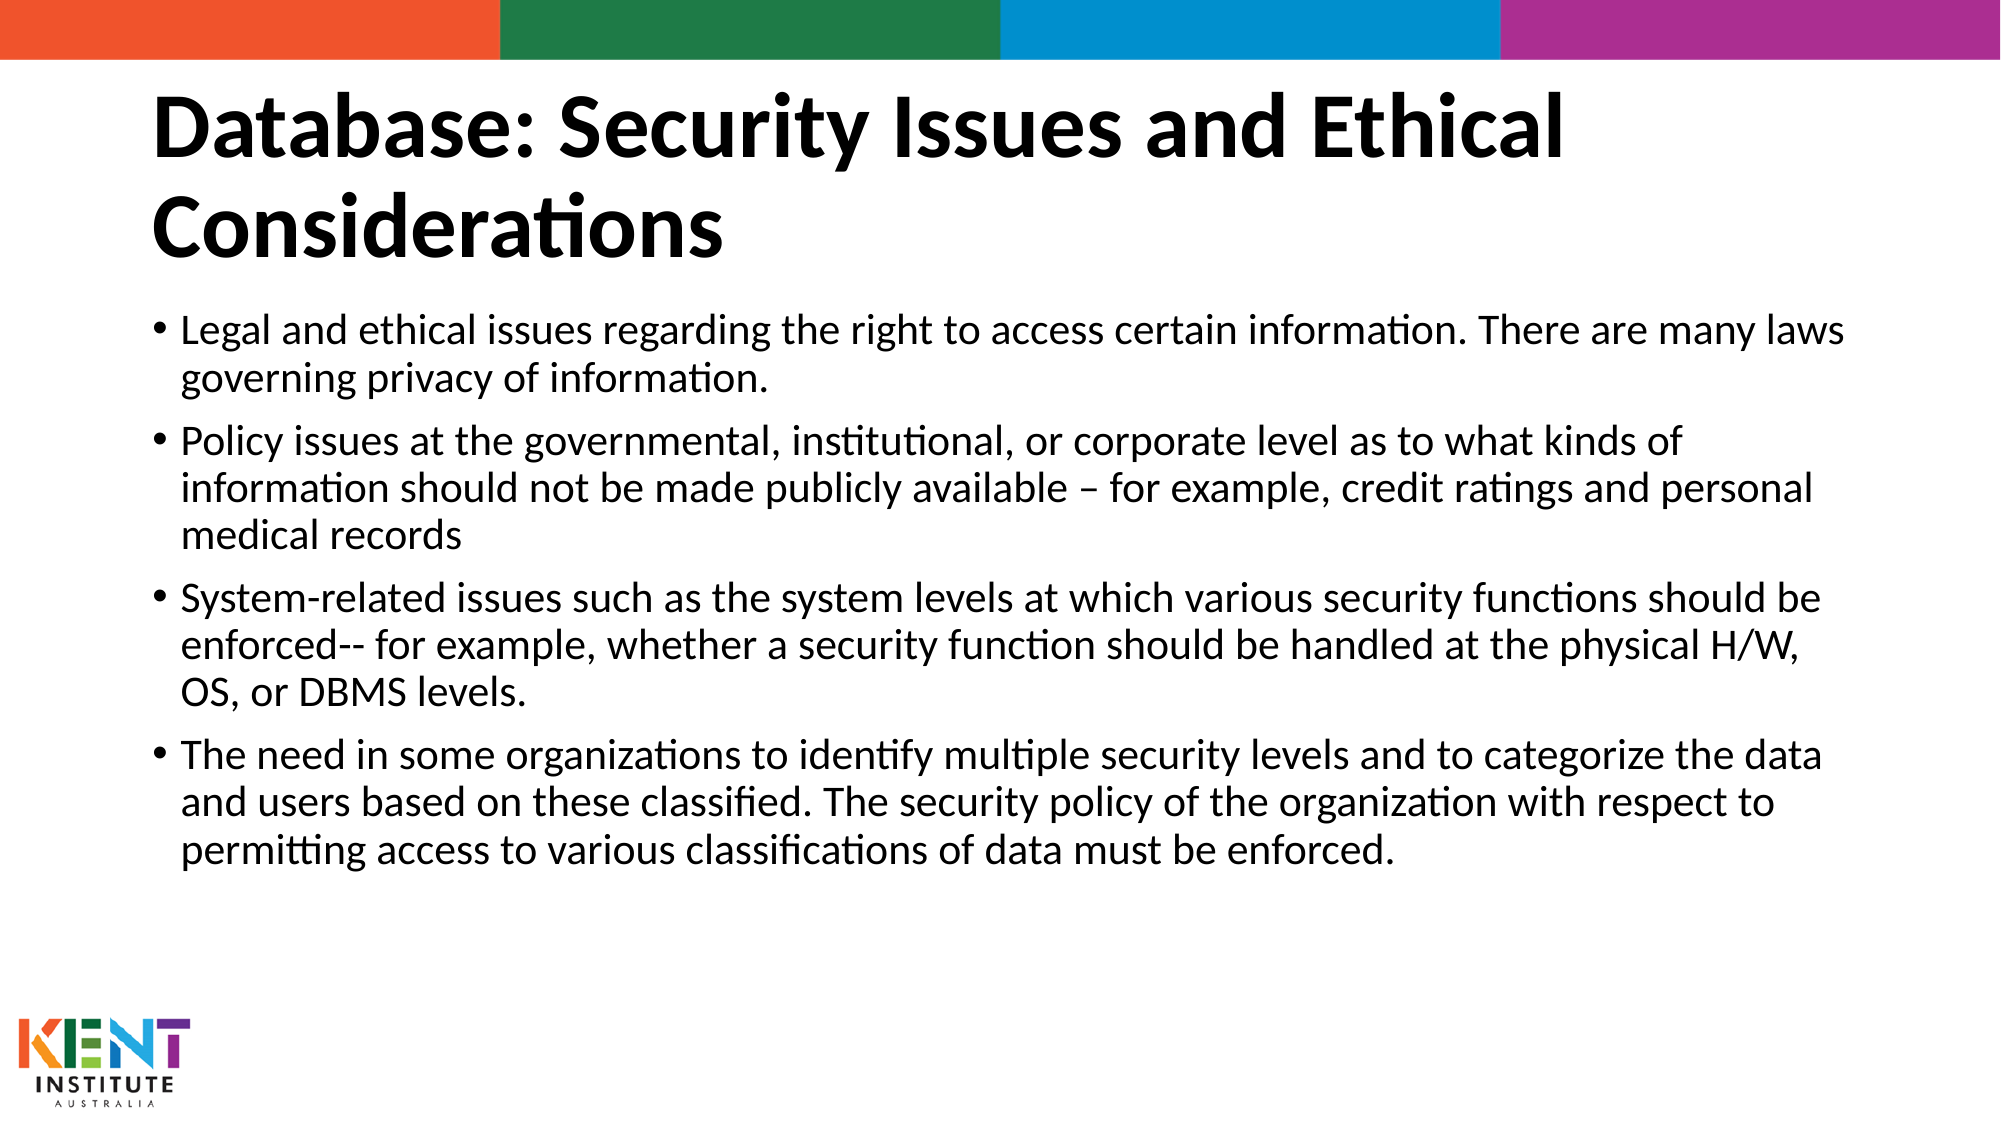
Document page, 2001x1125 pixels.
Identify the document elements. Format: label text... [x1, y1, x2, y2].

picture [0, 0, 1000, 60]
picture [0, 1000, 208, 1125]
picture [1500, 0, 2001, 60]
title Database: Security Issues and Ethical Considerations [137, 68, 1863, 286]
list Legal and ethical issues regarding the right to access certain information. There are many laws governing privacy of information. Policy issues at the governmental, institutional, or corporate level as to what kinds of information should not be made publicly available – for example, credit ratings and personal medical records System-related issues such as the system levels at which various security functions should be enforced-- for example, whether a security function should be handled at the physical H/W, OS, or DBMS levels. The need in some organizations to identify multiple security levels and to categorize the data and users based on these classified. The security policy of the organization with respect to permitting access to various classifications of data must be enforced. [137, 299, 1863, 1014]
